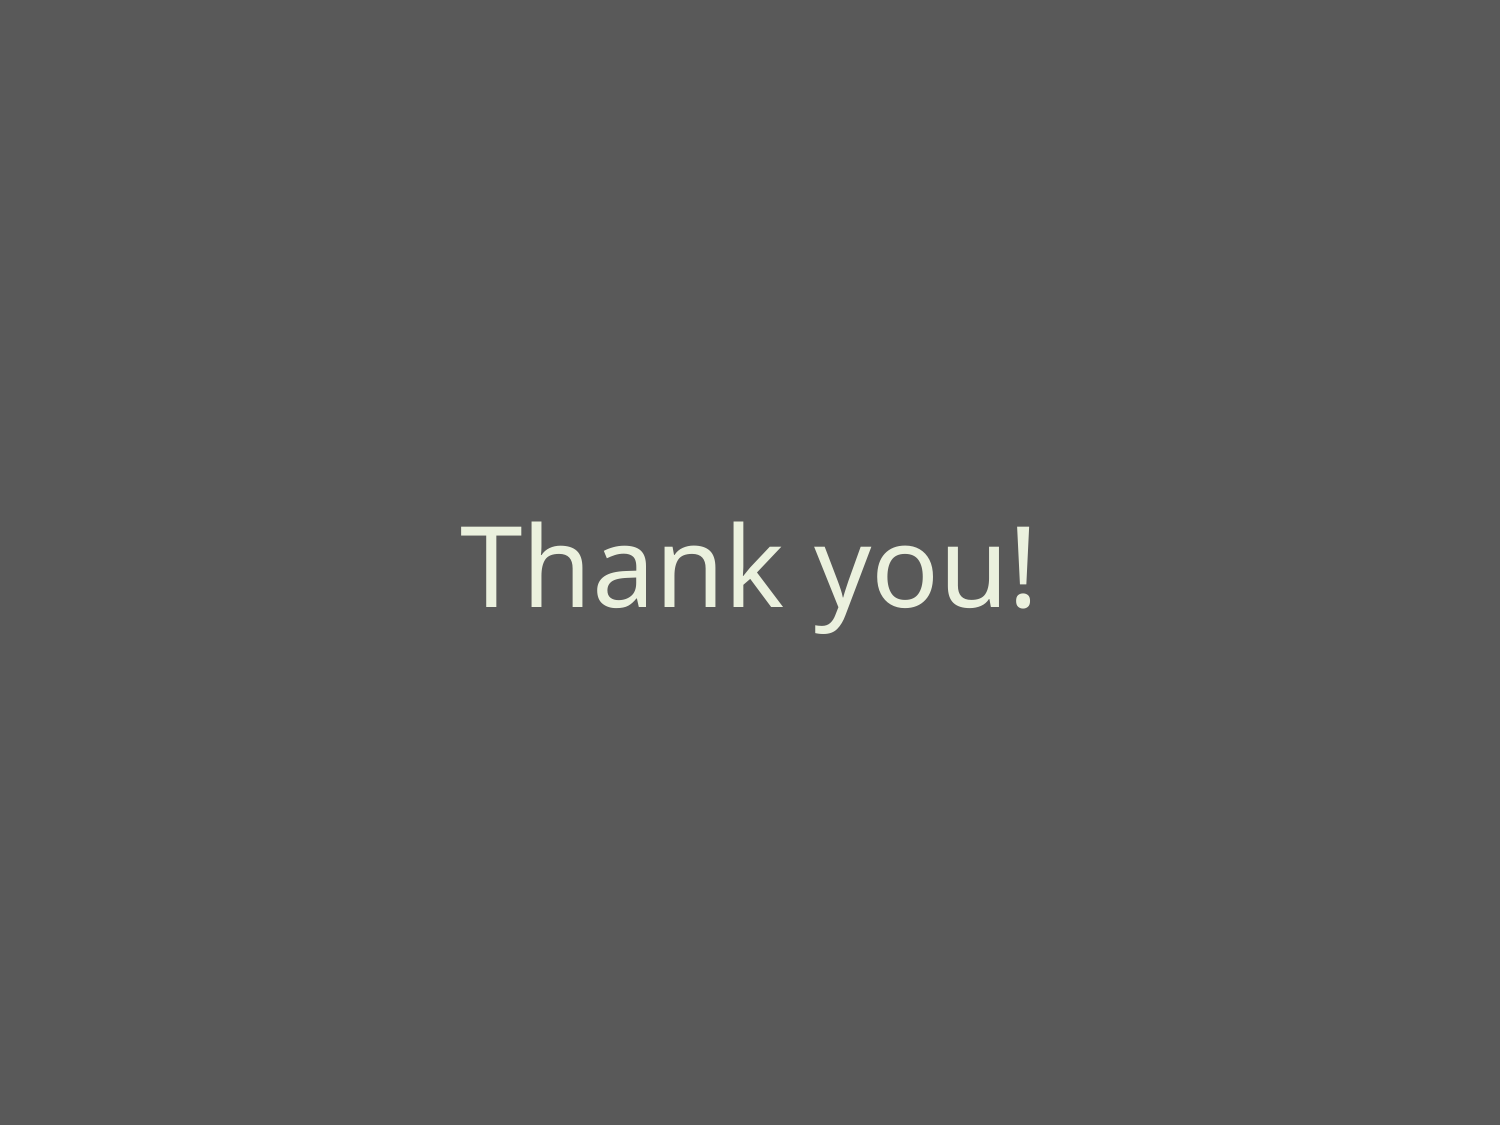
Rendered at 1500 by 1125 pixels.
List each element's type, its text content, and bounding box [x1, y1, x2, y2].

text_box Thank you! [0, 0, 1500, 1125]
